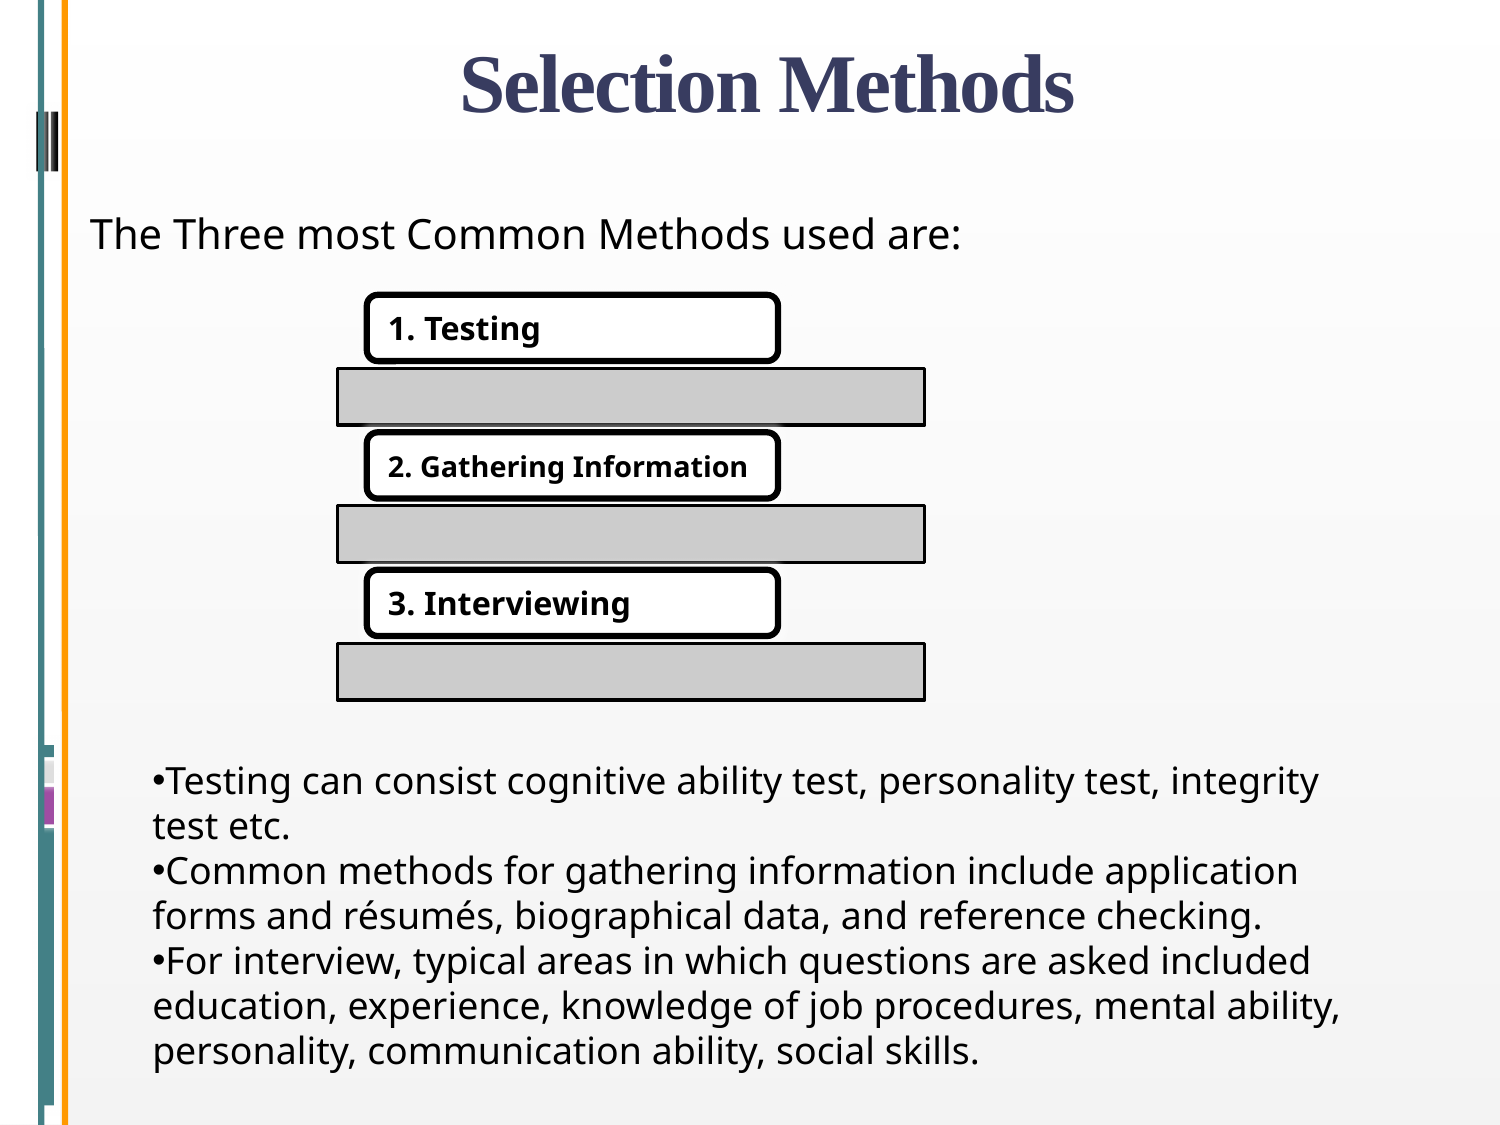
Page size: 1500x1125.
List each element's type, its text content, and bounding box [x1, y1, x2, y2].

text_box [336, 287, 926, 701]
text_box Testing can consist cognitive ability test, personality test, integrity test etc. Common methods for gathering information include application forms and résumés, biographical data, and reference checking. For interview, typical areas in which questions are asked included education, experience, knowledge of job procedures, mental ability, personality, communication ability, social skills. [137, 749, 1388, 1125]
text_box The Three most Common Methods used are: [74, 200, 1038, 265]
title Selection Methods [64, 21, 1471, 161]
